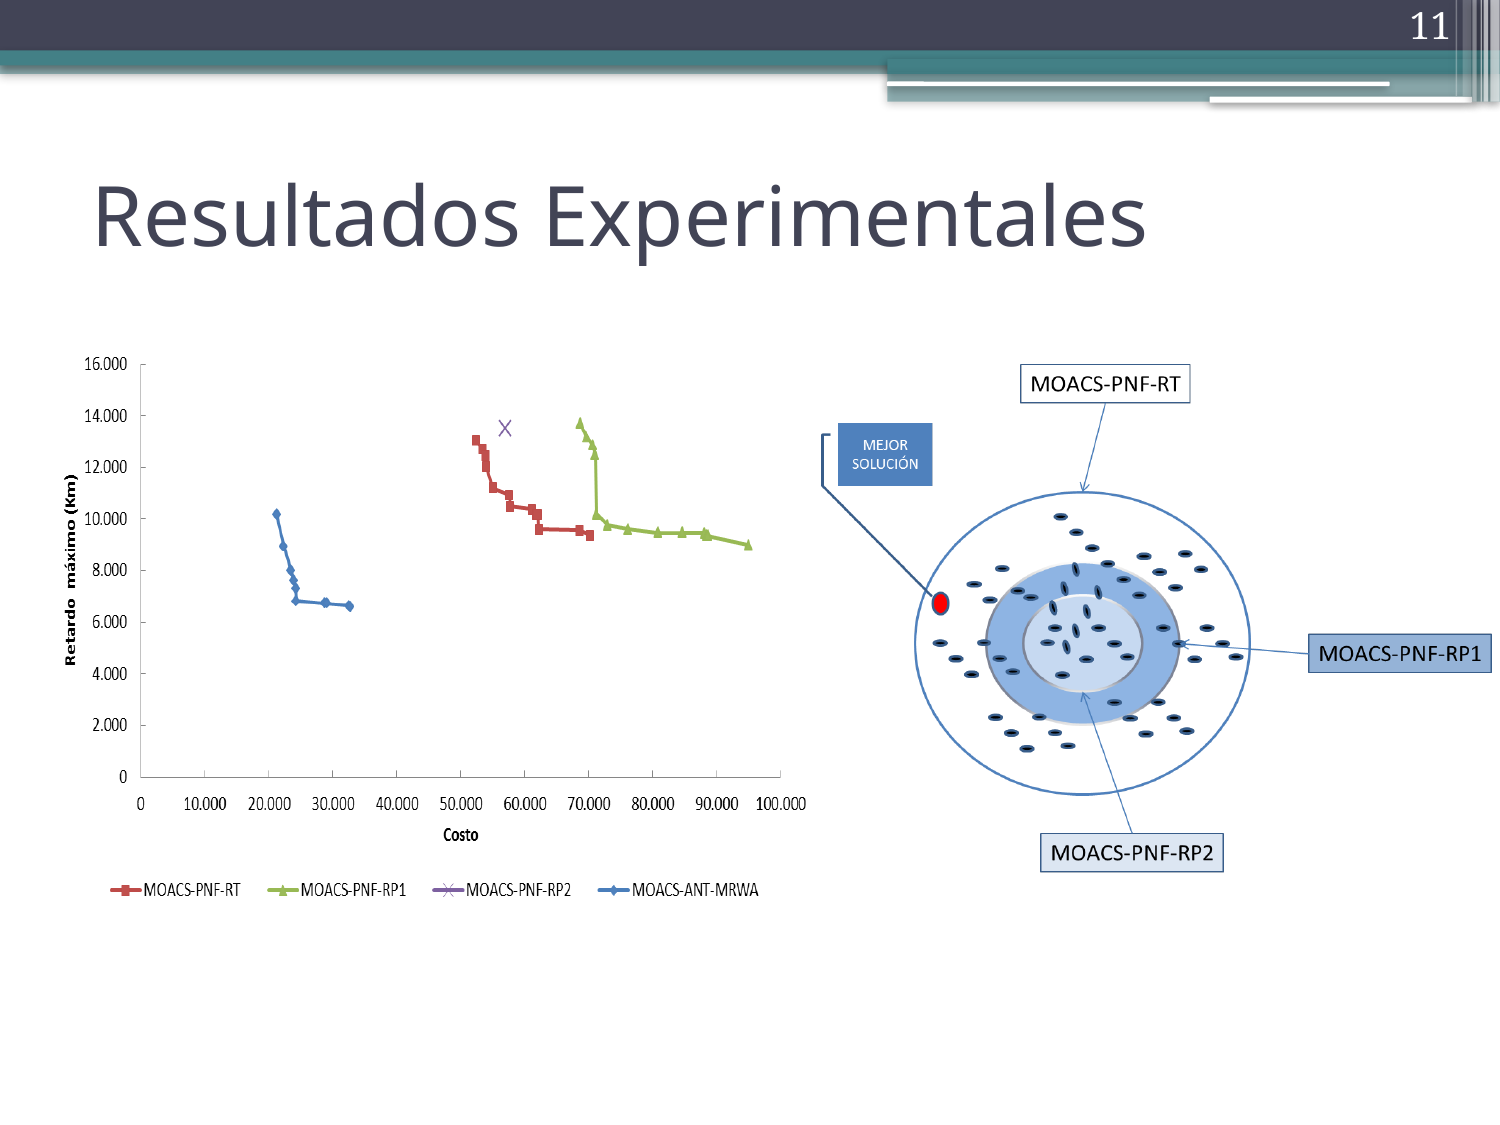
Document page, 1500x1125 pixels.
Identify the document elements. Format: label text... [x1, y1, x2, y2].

picture [821, 360, 1497, 882]
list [40, 340, 822, 920]
slide_number 11 [1341, 0, 1466, 61]
title Resultados Experimentales [76, 125, 1427, 301]
